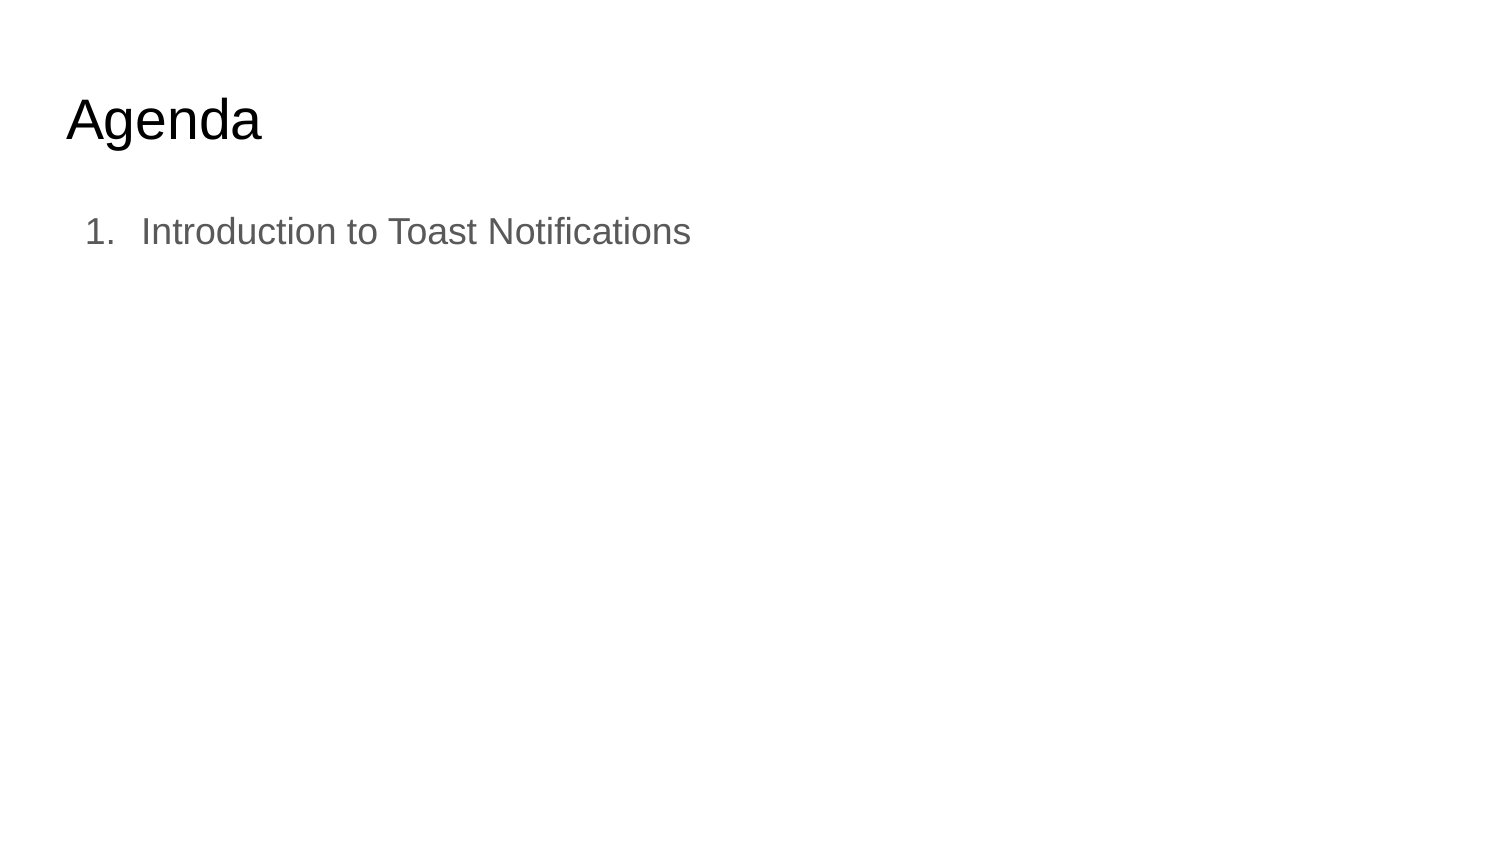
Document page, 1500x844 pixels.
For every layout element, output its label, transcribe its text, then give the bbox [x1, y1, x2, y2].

list Introduction to Toast Notifications [51, 189, 1449, 750]
title Agenda [51, 72, 1449, 167]
